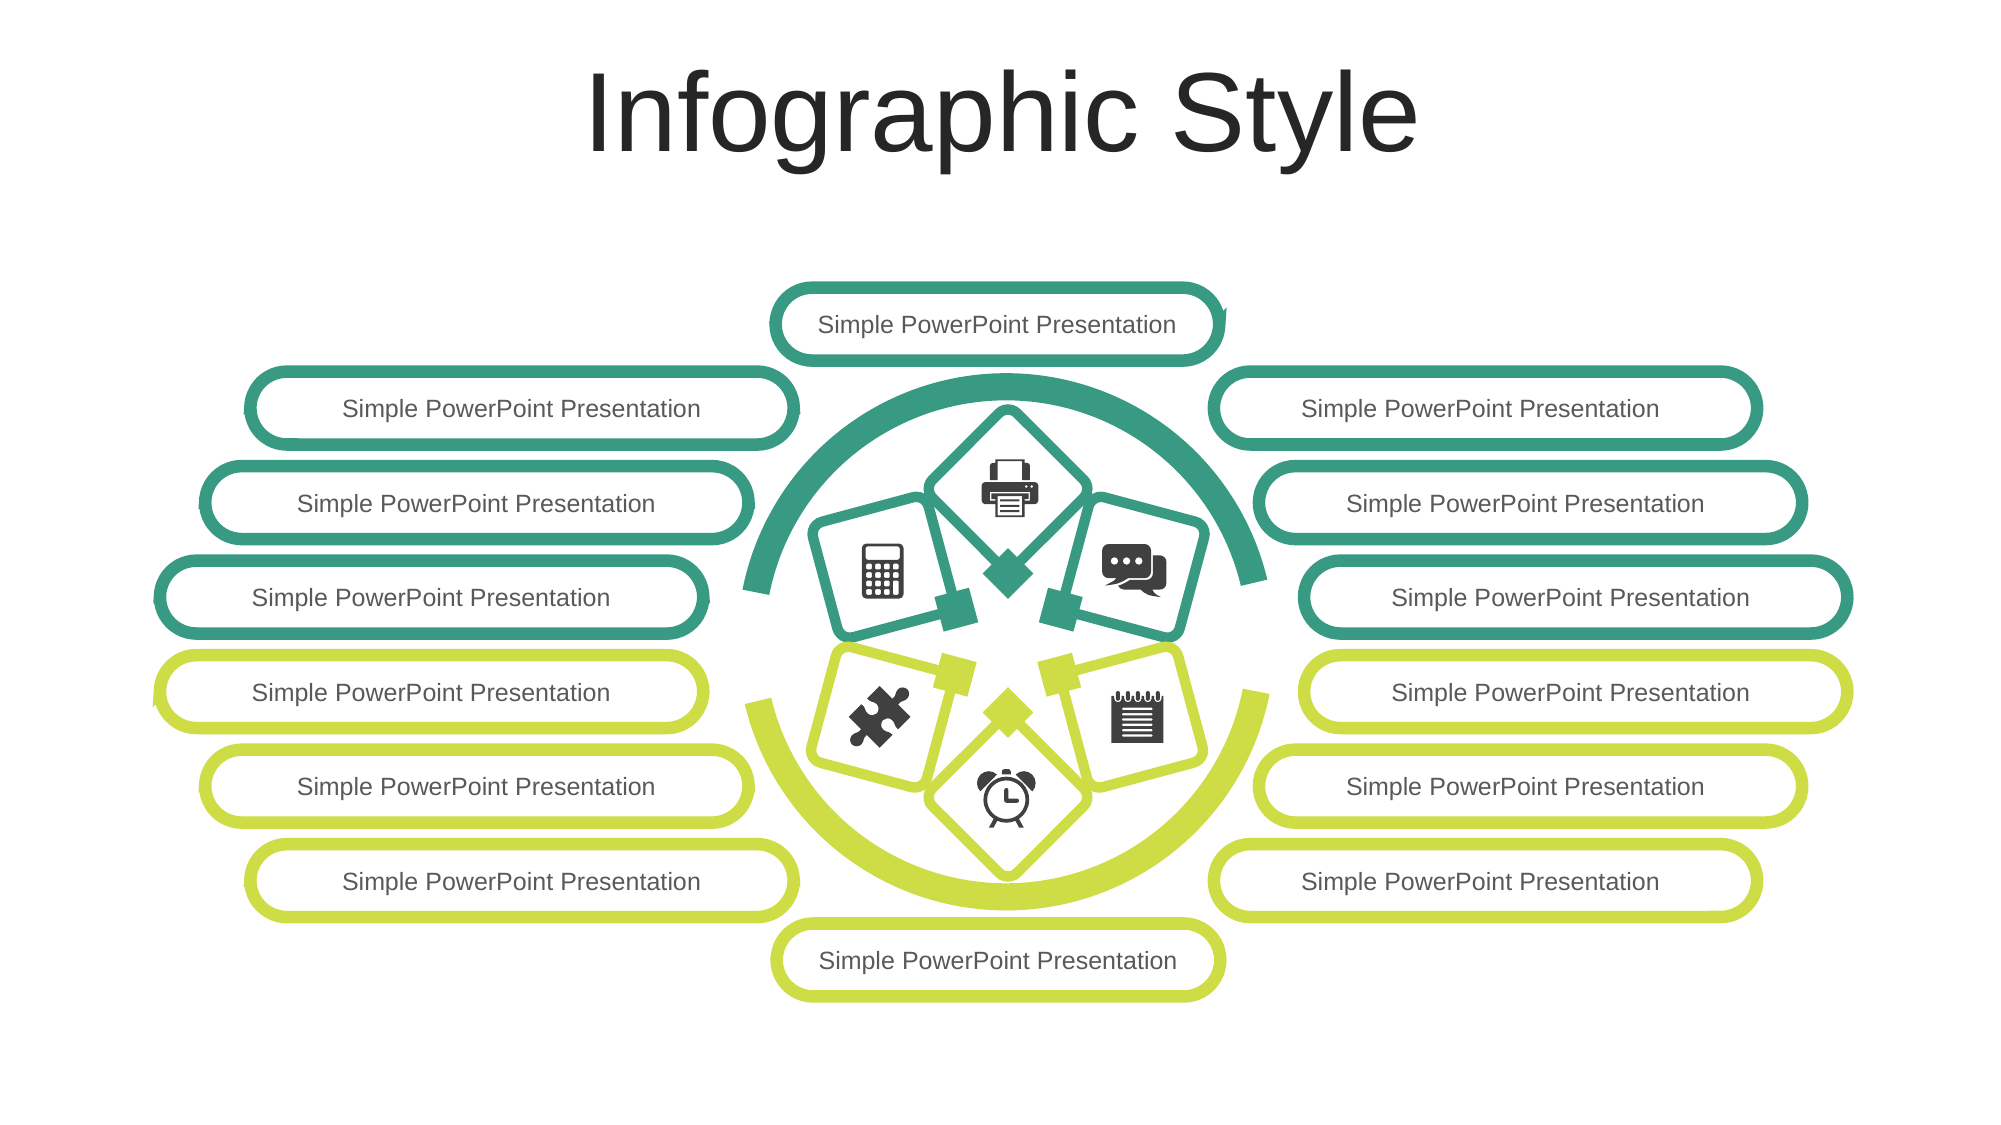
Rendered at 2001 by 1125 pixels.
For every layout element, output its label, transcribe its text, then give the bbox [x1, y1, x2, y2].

text_box Simple PowerPoint Presentation [230, 479, 730, 525]
list Infographic Style [53, 55, 1952, 175]
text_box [926, 716, 1090, 836]
text_box [158, 654, 705, 730]
text_box [1257, 748, 1804, 824]
text_box Simple PowerPoint Presentation [276, 385, 775, 430]
text_box [743, 687, 1271, 912]
text_box [249, 370, 795, 446]
text_box Simple PowerPoint Presentation [1232, 385, 1736, 430]
text_box Simple PowerPoint Presentation [801, 937, 1196, 982]
text_box [775, 922, 1222, 998]
text_box Simple PowerPoint Presentation [230, 763, 730, 809]
text_box [1257, 465, 1804, 541]
text_box [1212, 370, 1759, 446]
text_box [204, 748, 750, 824]
text_box [1303, 559, 1849, 635]
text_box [926, 450, 1090, 570]
text_box [1212, 843, 1759, 919]
text_box [741, 372, 1269, 597]
text_box [249, 843, 795, 919]
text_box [818, 646, 982, 767]
text_box Simple PowerPoint Presentation [1277, 763, 1781, 809]
text_box Simple PowerPoint Presentation [800, 301, 1195, 347]
text_box [204, 465, 750, 541]
text_box Simple PowerPoint Presentation [1232, 857, 1736, 903]
text_box [1303, 654, 1849, 730]
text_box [820, 518, 983, 638]
text_box [158, 559, 705, 635]
text_box Simple PowerPoint Presentation [185, 574, 685, 620]
text_box Simple PowerPoint Presentation [276, 857, 775, 903]
text_box Simple PowerPoint Presentation [1277, 479, 1781, 525]
text_box [774, 286, 1221, 362]
text_box Simple PowerPoint Presentation [1322, 574, 1827, 620]
text_box Simple PowerPoint Presentation [185, 668, 685, 714]
text_box Simple PowerPoint Presentation [1322, 668, 1827, 714]
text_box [1032, 646, 1196, 767]
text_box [1034, 518, 1197, 638]
